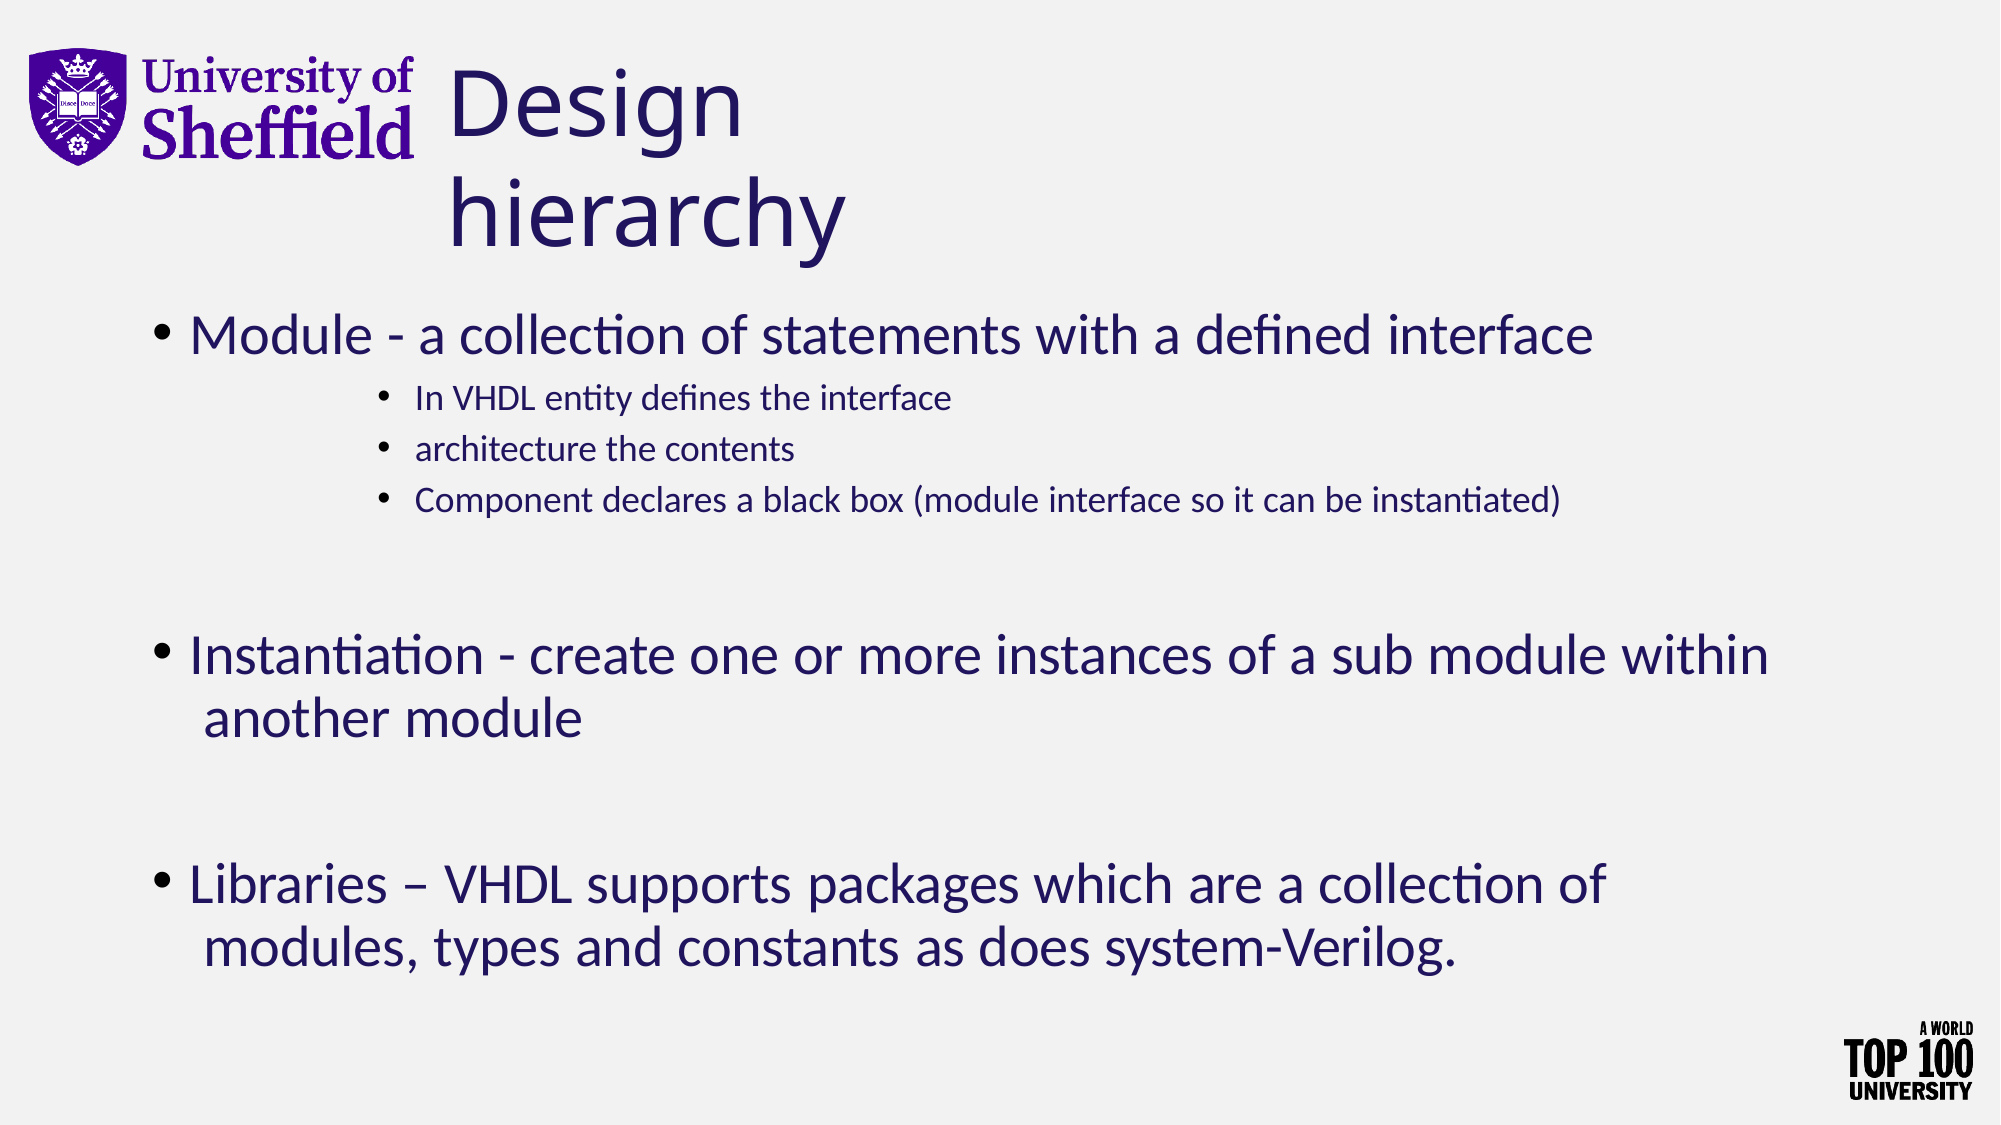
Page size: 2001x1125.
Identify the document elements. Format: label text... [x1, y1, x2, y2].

picture [1844, 1021, 1973, 1100]
text_box Module - a collection of statements with a defined interface In VHDL entity defines the interface architecture the contents Component declares a black box (module interface so it can be instantiated) Instantiation - create one or more instances of a sub module within another module Libraries – VHDL supports packages which are a collection of modules, types and constants as does system-Verilog. [150, 282, 1784, 978]
text_box Design hierarchy [444, 42, 1061, 265]
picture [29, 48, 414, 166]
